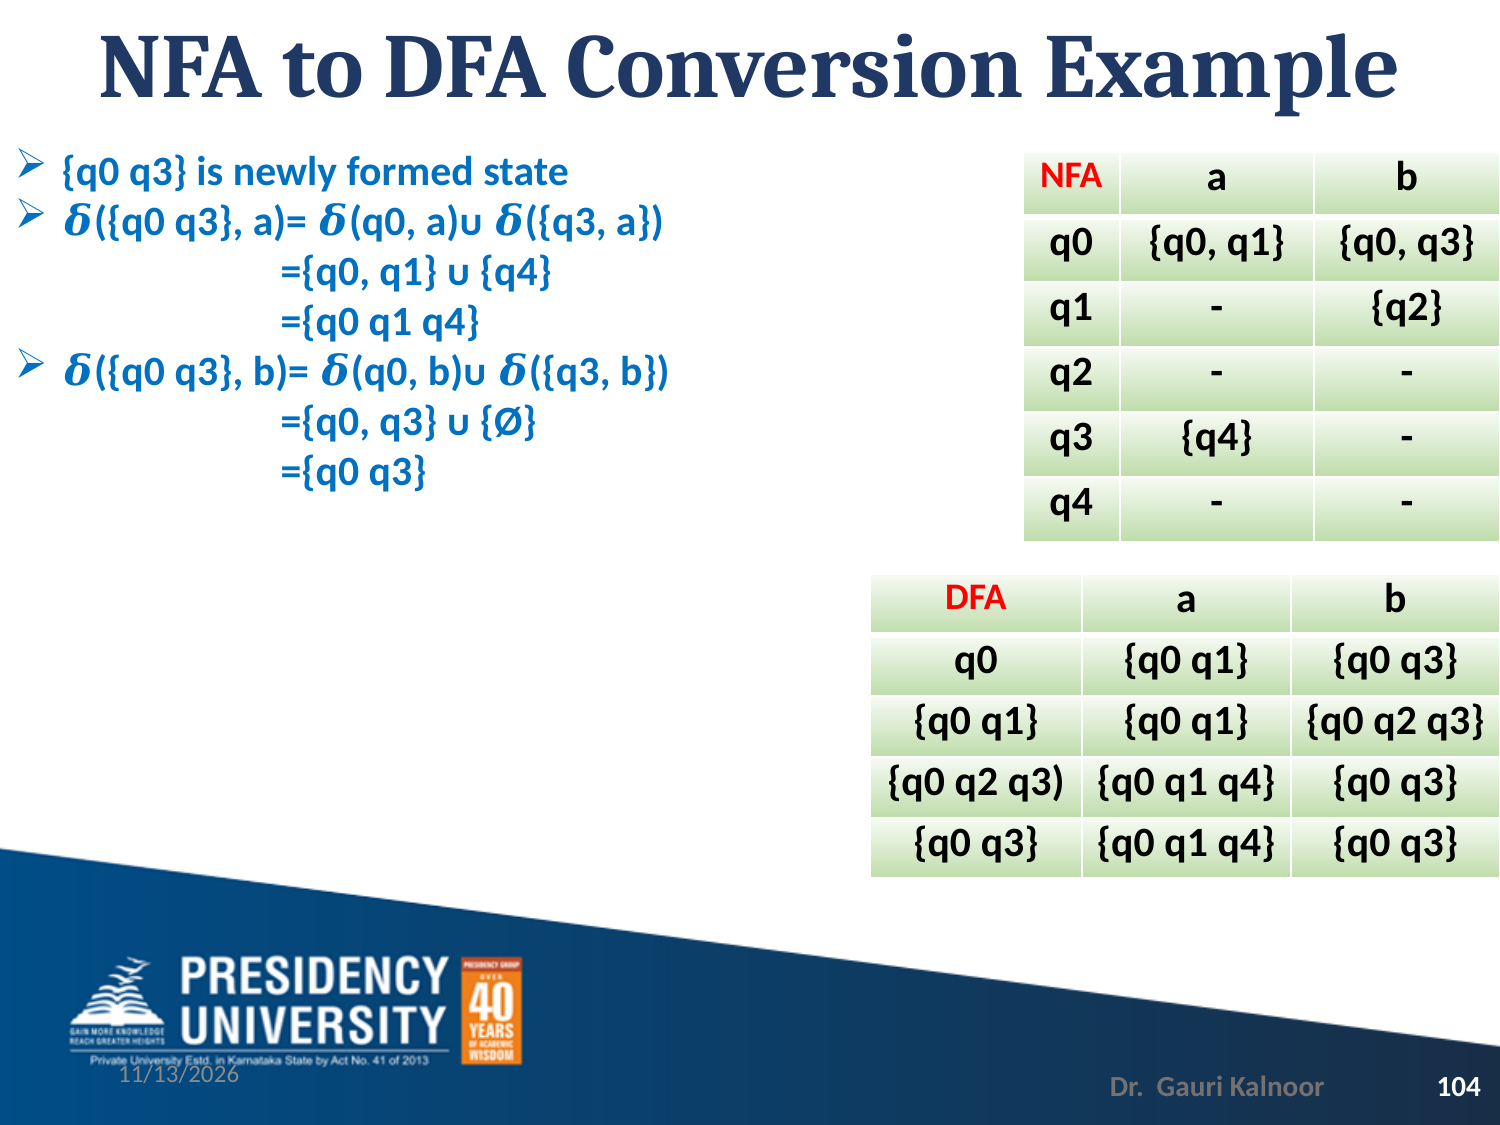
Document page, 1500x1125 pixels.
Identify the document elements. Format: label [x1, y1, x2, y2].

table_cell [1024, 283, 1119, 346]
table_cell [1315, 478, 1499, 541]
table_cell [1121, 220, 1313, 281]
table_cell [1024, 348, 1119, 411]
table_cell [1315, 220, 1499, 281]
table_cell [1083, 638, 1290, 695]
text_box [0, 136, 964, 602]
table_cell [1024, 413, 1119, 476]
table_cell [871, 818, 1081, 877]
table_cell [1083, 697, 1290, 756]
table_cell [1083, 758, 1290, 817]
table_cell [871, 697, 1081, 756]
table_header [871, 575, 1081, 632]
table_cell [1121, 283, 1313, 346]
slide_number [1158, 1054, 1496, 1115]
table_cell [1083, 818, 1290, 877]
table_cell [1292, 818, 1499, 877]
picture [0, 845, 1500, 1125]
table_header [1292, 575, 1499, 632]
table_cell [871, 758, 1081, 817]
table_header [1315, 153, 1499, 214]
table_cell [1121, 413, 1313, 476]
table_cell [1292, 638, 1499, 695]
table_cell [871, 638, 1081, 695]
title [0, 0, 1500, 137]
table_cell [1121, 478, 1313, 541]
table_cell [1315, 348, 1499, 411]
table_cell [1292, 697, 1499, 756]
slide_number [103, 1042, 441, 1103]
table_cell [1024, 220, 1119, 281]
table_cell [1292, 758, 1499, 817]
table_header [1083, 575, 1290, 632]
table_header [1024, 153, 1119, 214]
text_box [1095, 1059, 1405, 1110]
table_cell [1121, 348, 1313, 411]
table_cell [1024, 478, 1119, 541]
table_cell [1315, 413, 1499, 476]
table_header [1121, 153, 1313, 214]
table_cell [1315, 283, 1499, 346]
